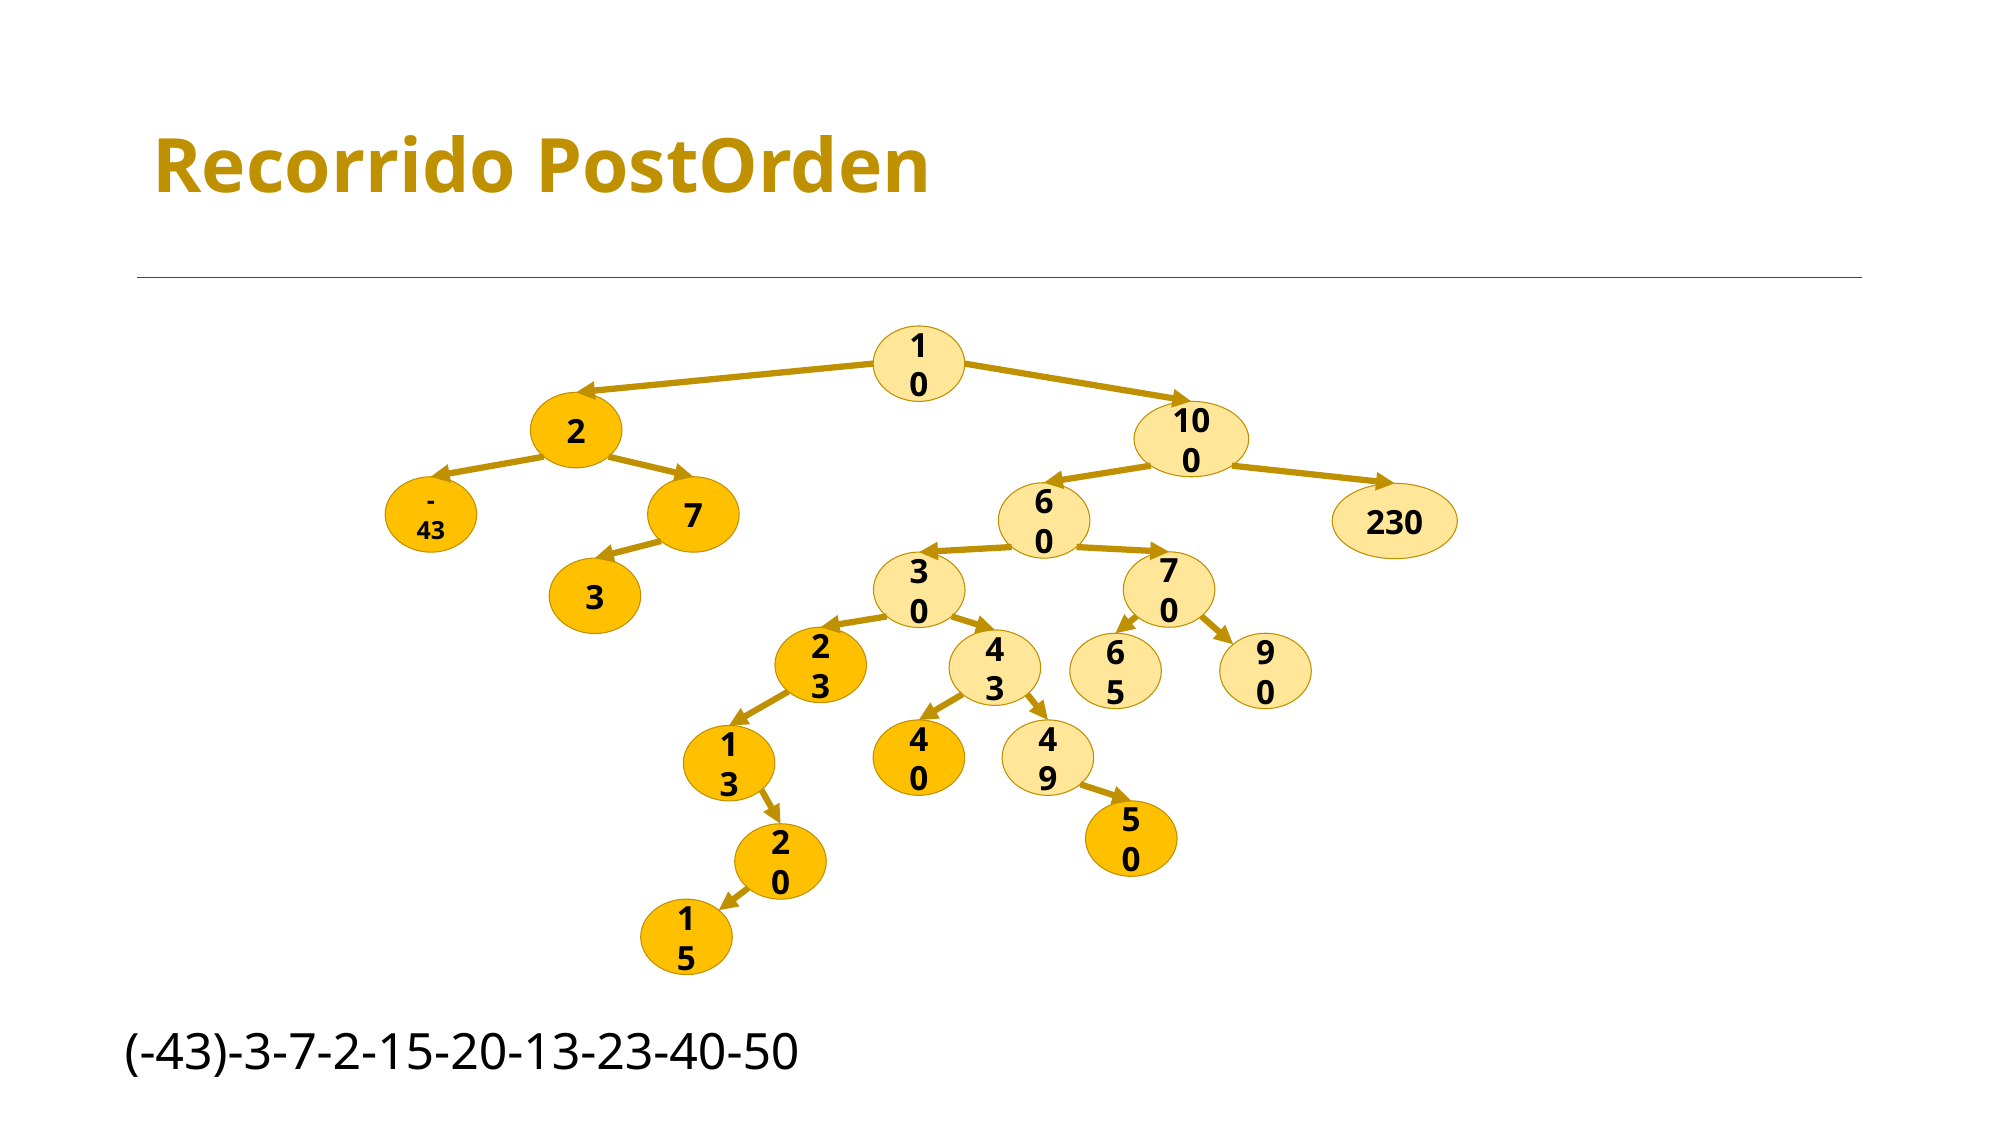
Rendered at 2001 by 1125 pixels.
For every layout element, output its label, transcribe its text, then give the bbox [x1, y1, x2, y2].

text_box (-43)-3-7-2-15-20-13-23-40-50 [109, 1011, 814, 1087]
title Recorrido PostOrden [137, 59, 1863, 278]
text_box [385, 325, 1458, 975]
